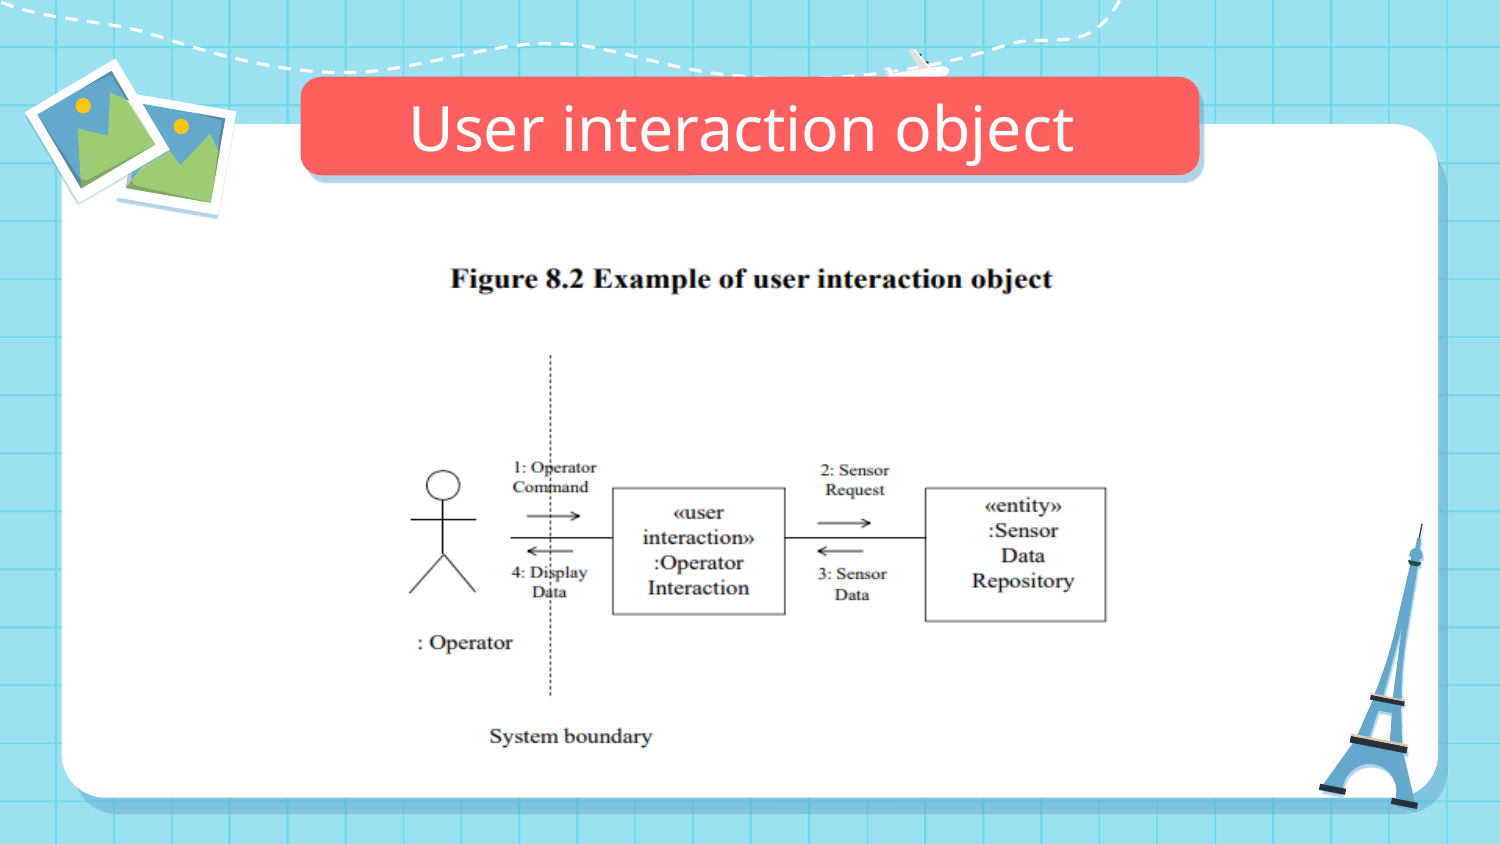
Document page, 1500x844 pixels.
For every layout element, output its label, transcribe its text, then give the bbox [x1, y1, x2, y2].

picture [302, 211, 1198, 768]
title User interaction object [116, 79, 1383, 173]
